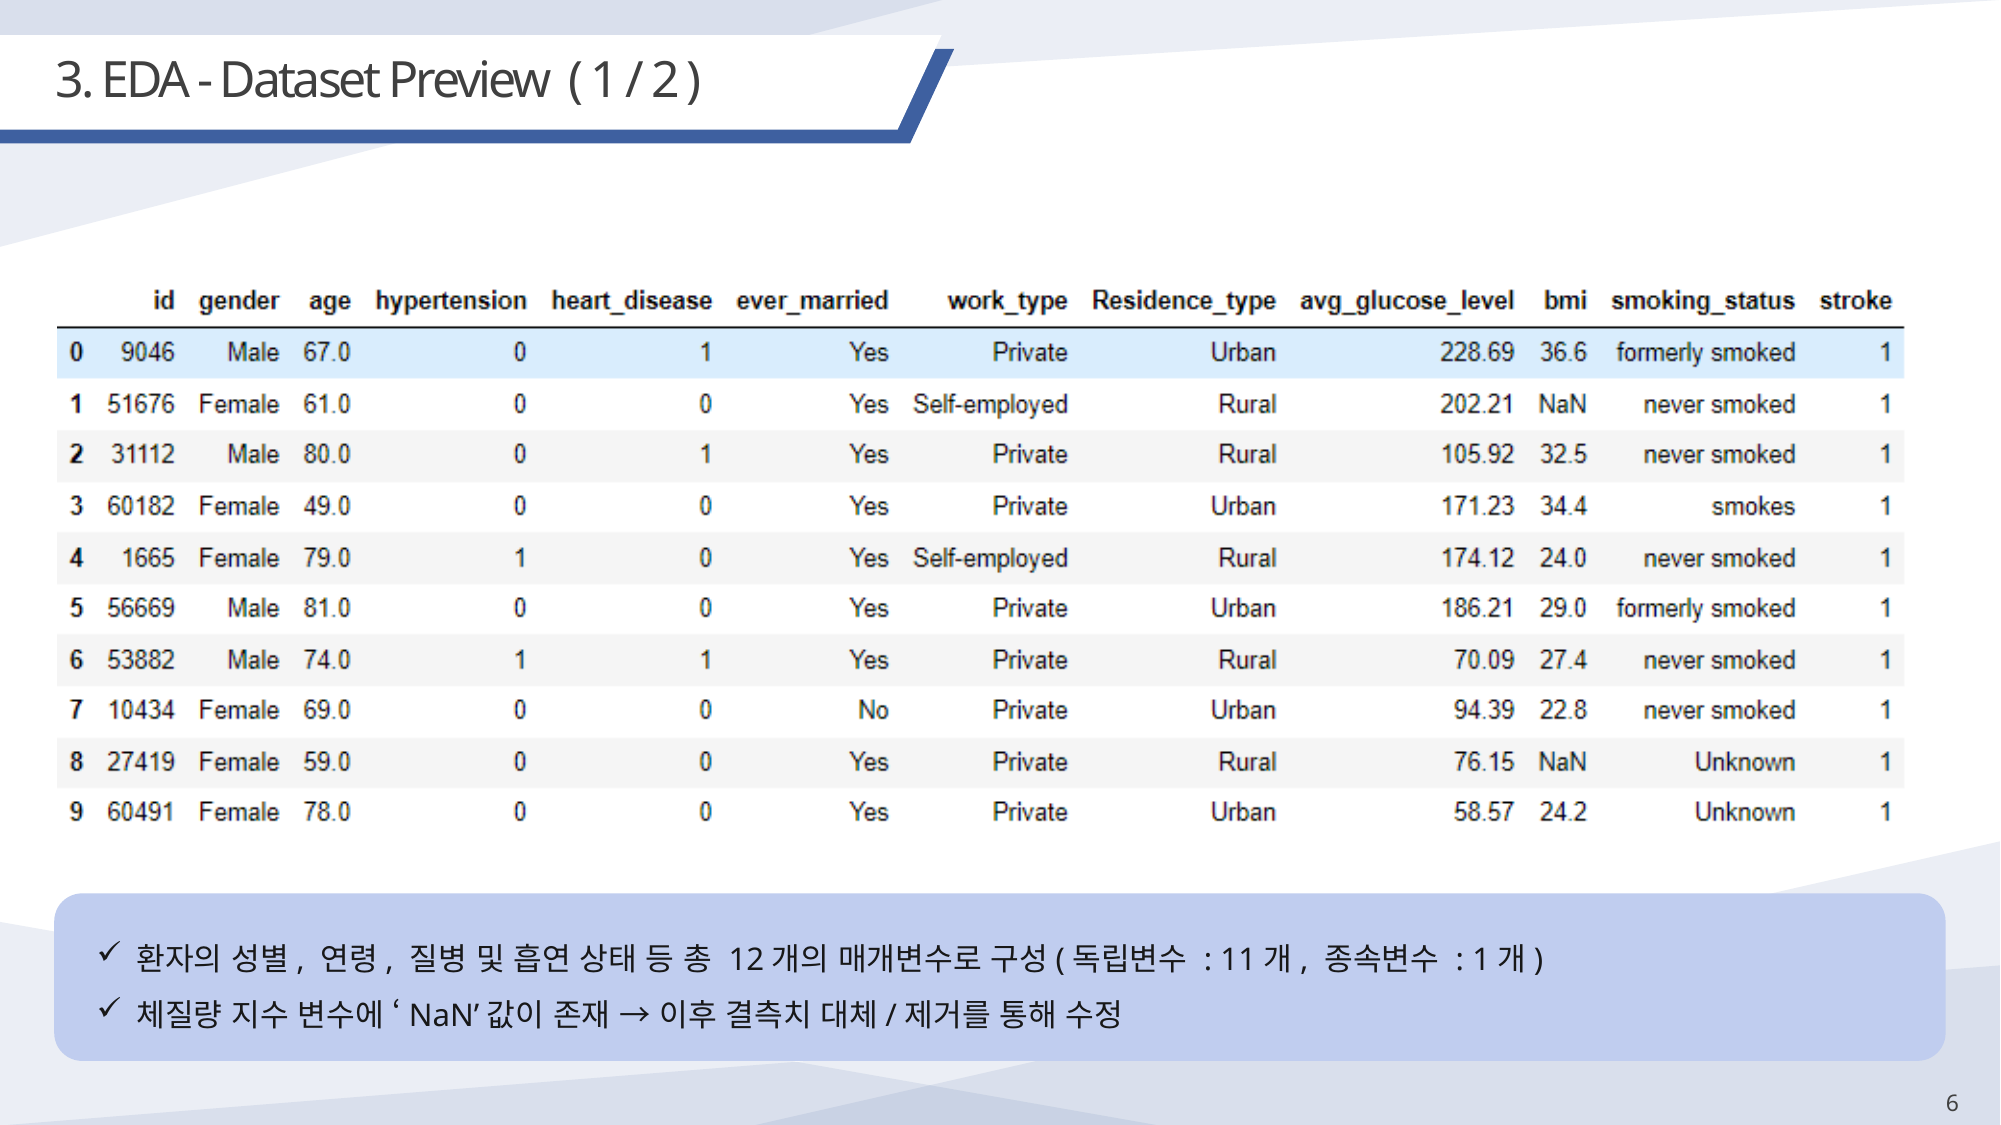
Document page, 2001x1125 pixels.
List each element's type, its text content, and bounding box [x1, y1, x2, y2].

picture [57, 273, 1943, 852]
text_box 환자의 성별, 연령, 질병 및 흡연 상태 등 총 12개의 매개변수로 구성(독립변수 : 11개, 종속변수 : 1개) 체질량 지수 변수에 ‘NaN’값이 존재 → 이후 결측치 대체/제거를 통해 수정 [81, 912, 1879, 1041]
text_box [54, 893, 1946, 1061]
list 3. EDA - Dataset Preview ( 1 / 2 ) [41, 49, 892, 113]
